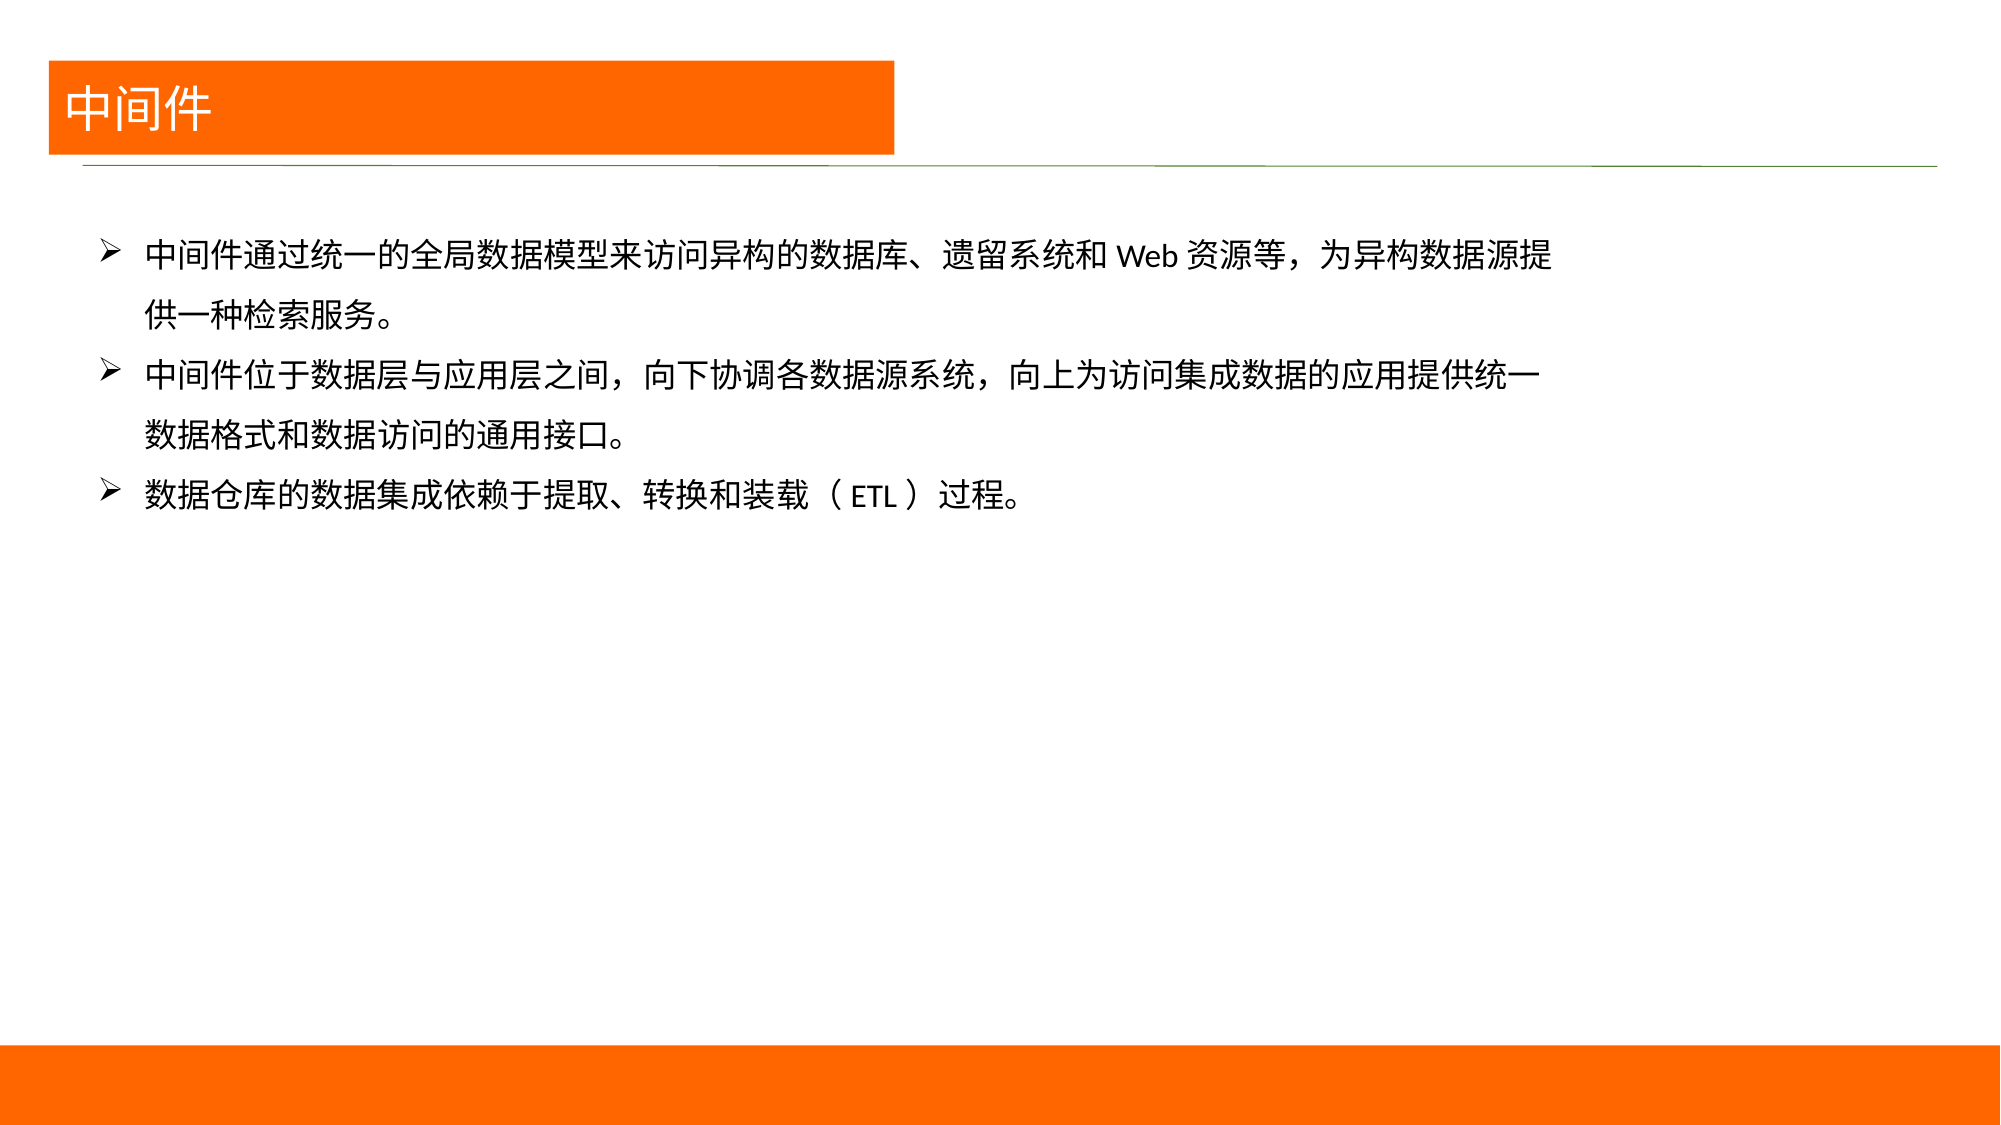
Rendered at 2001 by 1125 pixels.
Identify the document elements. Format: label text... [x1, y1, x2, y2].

text_box [0, 1044, 2000, 1125]
text_box 中间件 [48, 60, 895, 156]
slide_number [1412, 1042, 1863, 1103]
text_box 中间件通过统一的全局数据模型来访问异构的数据库、遗留系统和Web资源等，为异构数据源提供一种检索服务。 中间件位于数据层与应用层之间，向下协调各数据源系统，向上为访问集成数据的应用提供统一数据格式和数据访问的通用接口。 数据仓库的数据集成依赖于提取、转换和装载（ETL）过程。 [82, 206, 1583, 718]
